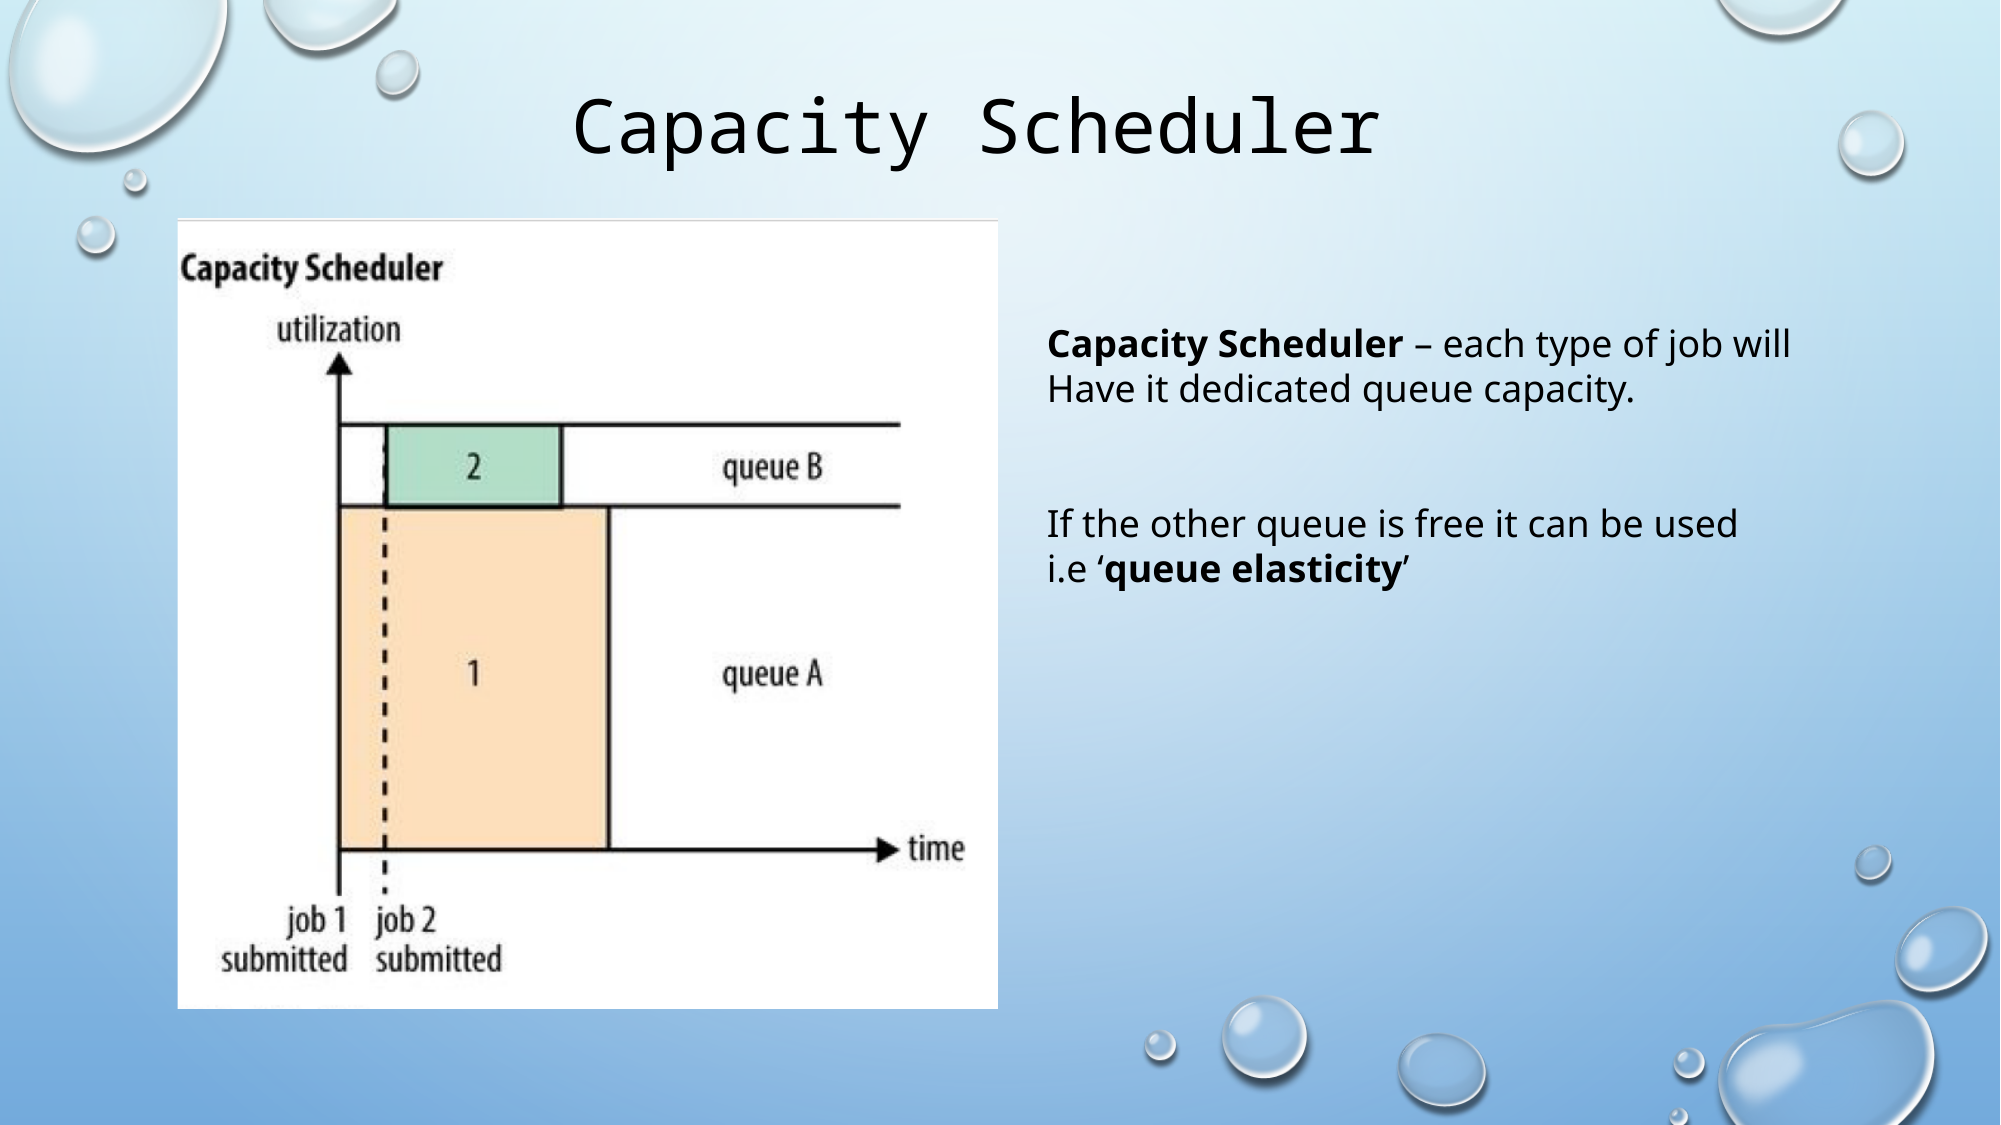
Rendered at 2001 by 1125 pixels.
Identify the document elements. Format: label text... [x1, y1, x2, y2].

list [126, 218, 1964, 1041]
text_box Capacity Scheduler – each type of job will Have it dedicated queue capacity. If the other queue is free it can be used i.e ‘queue elasticity’ [1032, 312, 1983, 643]
picture [0, 0, 2000, 1125]
title Capacity Scheduler [126, 38, 1827, 218]
